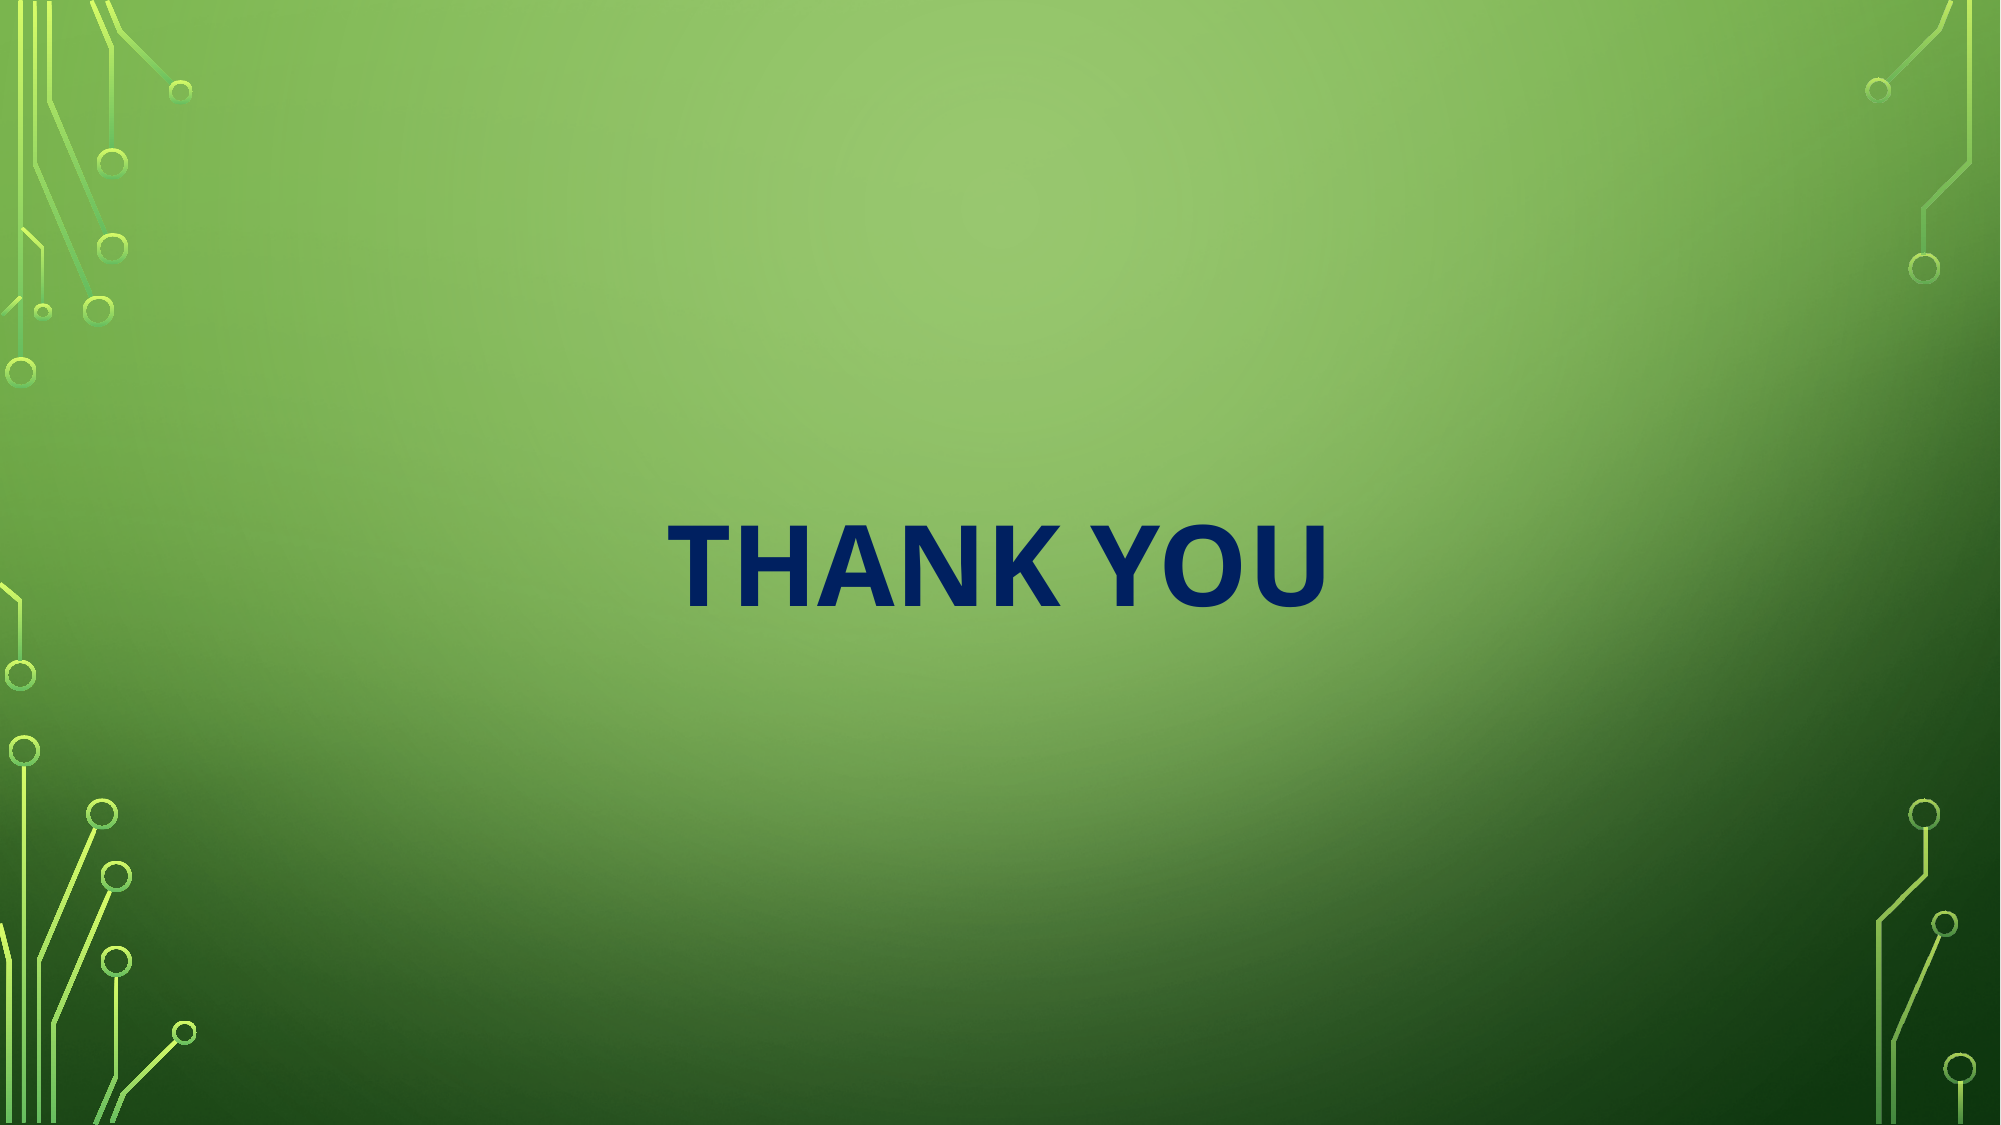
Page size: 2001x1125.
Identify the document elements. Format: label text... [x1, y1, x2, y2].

text_box THANK YOU [651, 486, 1349, 637]
